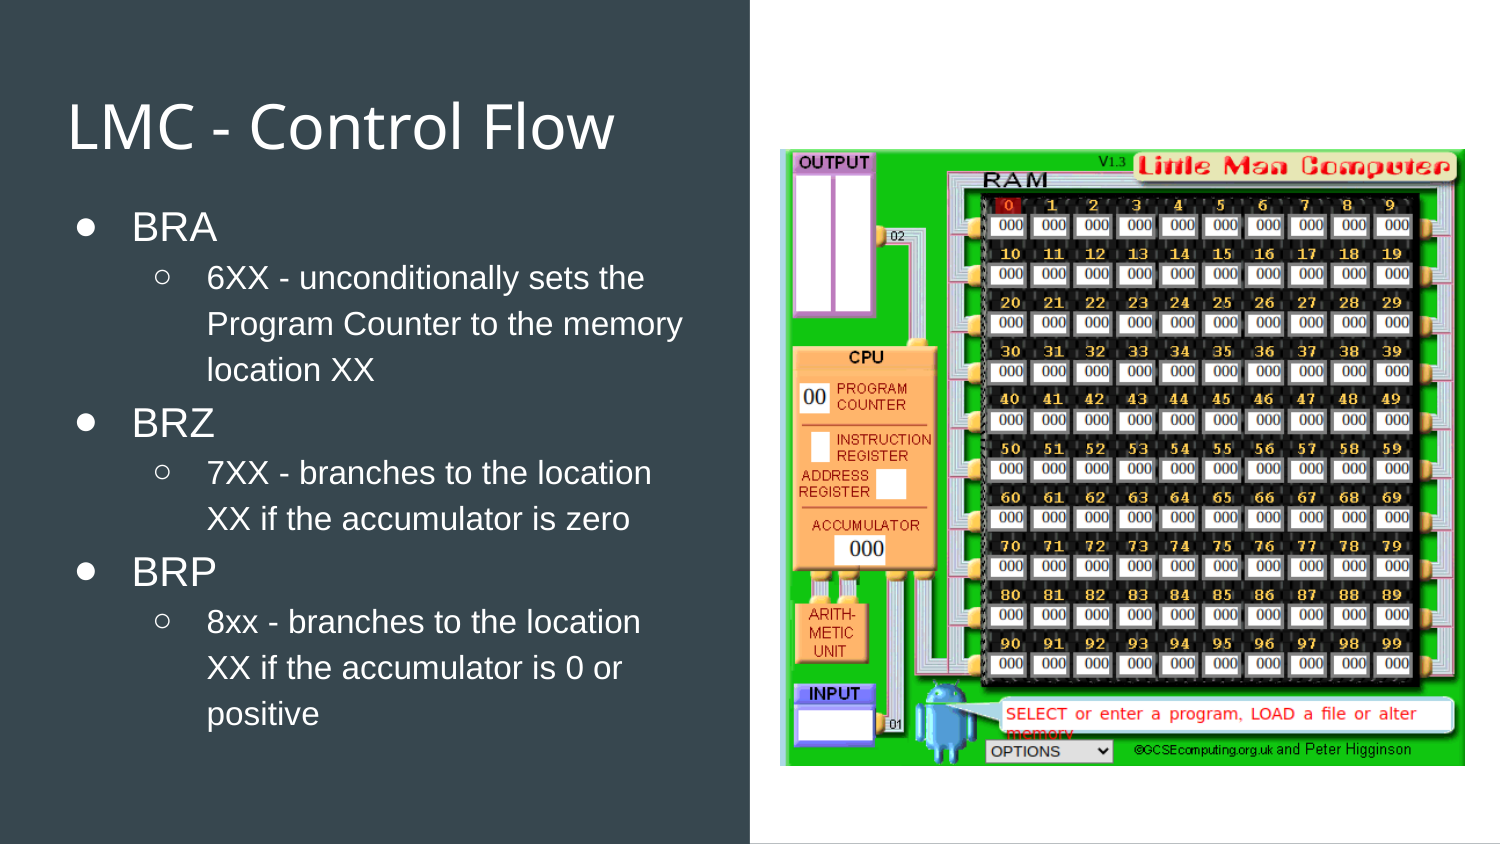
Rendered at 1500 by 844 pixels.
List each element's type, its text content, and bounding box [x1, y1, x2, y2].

list BRA 6XX - unconditionally sets the Program Counter to the memory location XX BRZ 7XX - branches to the location XX if the accumulator is zero BRP 8xx - branches to the location XX if the accumulator is 0 or positive [41, 177, 707, 739]
text_box LMC - Control Flow [51, 71, 957, 178]
picture [780, 149, 1466, 767]
